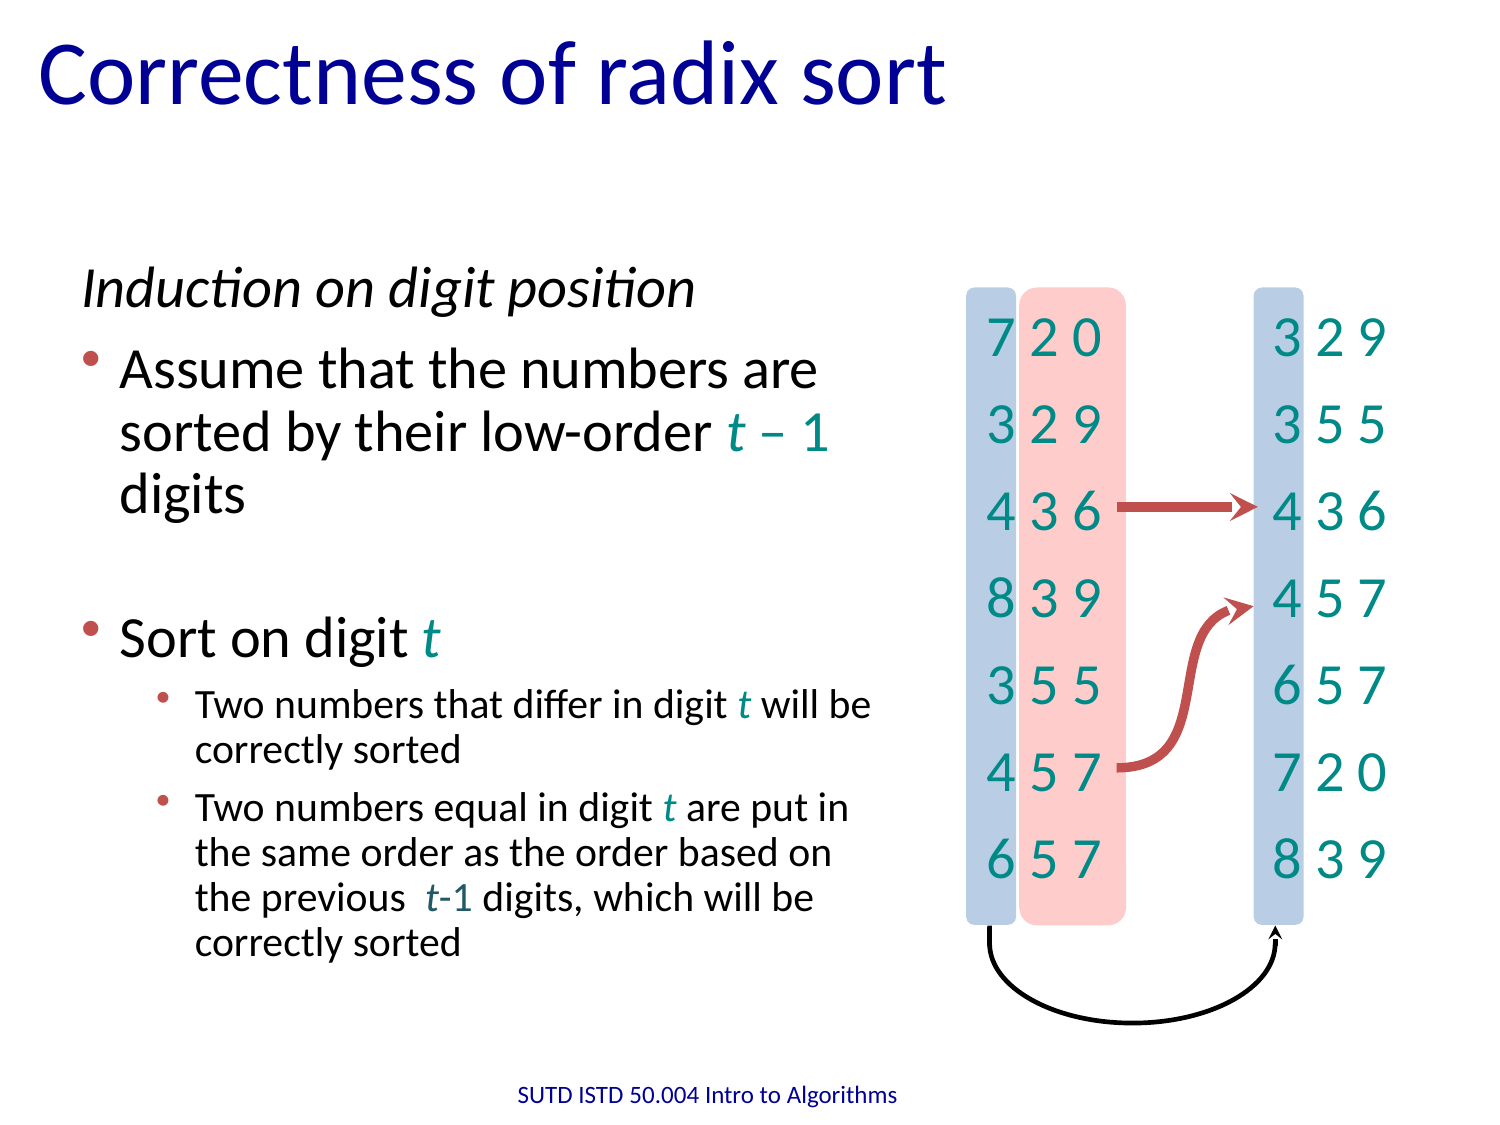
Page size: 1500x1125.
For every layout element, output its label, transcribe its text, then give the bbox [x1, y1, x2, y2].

footer SUTD ISTD 50.004 Intro to Algorithms [473, 1063, 949, 1123]
text_box Sort on digit t Two numbers that differ in digit t will be correctly sorted Two numbers equal in digit t are put in the same order as the order based on the previous t-1 digits, which will be correctly sorted [66, 600, 903, 1042]
text_box Induction on digit position Assume that the numbers are sorted by their low-order t – 1 digits [66, 249, 903, 534]
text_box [965, 287, 1404, 1024]
title Correctness of radix sort [23, 4, 1374, 132]
